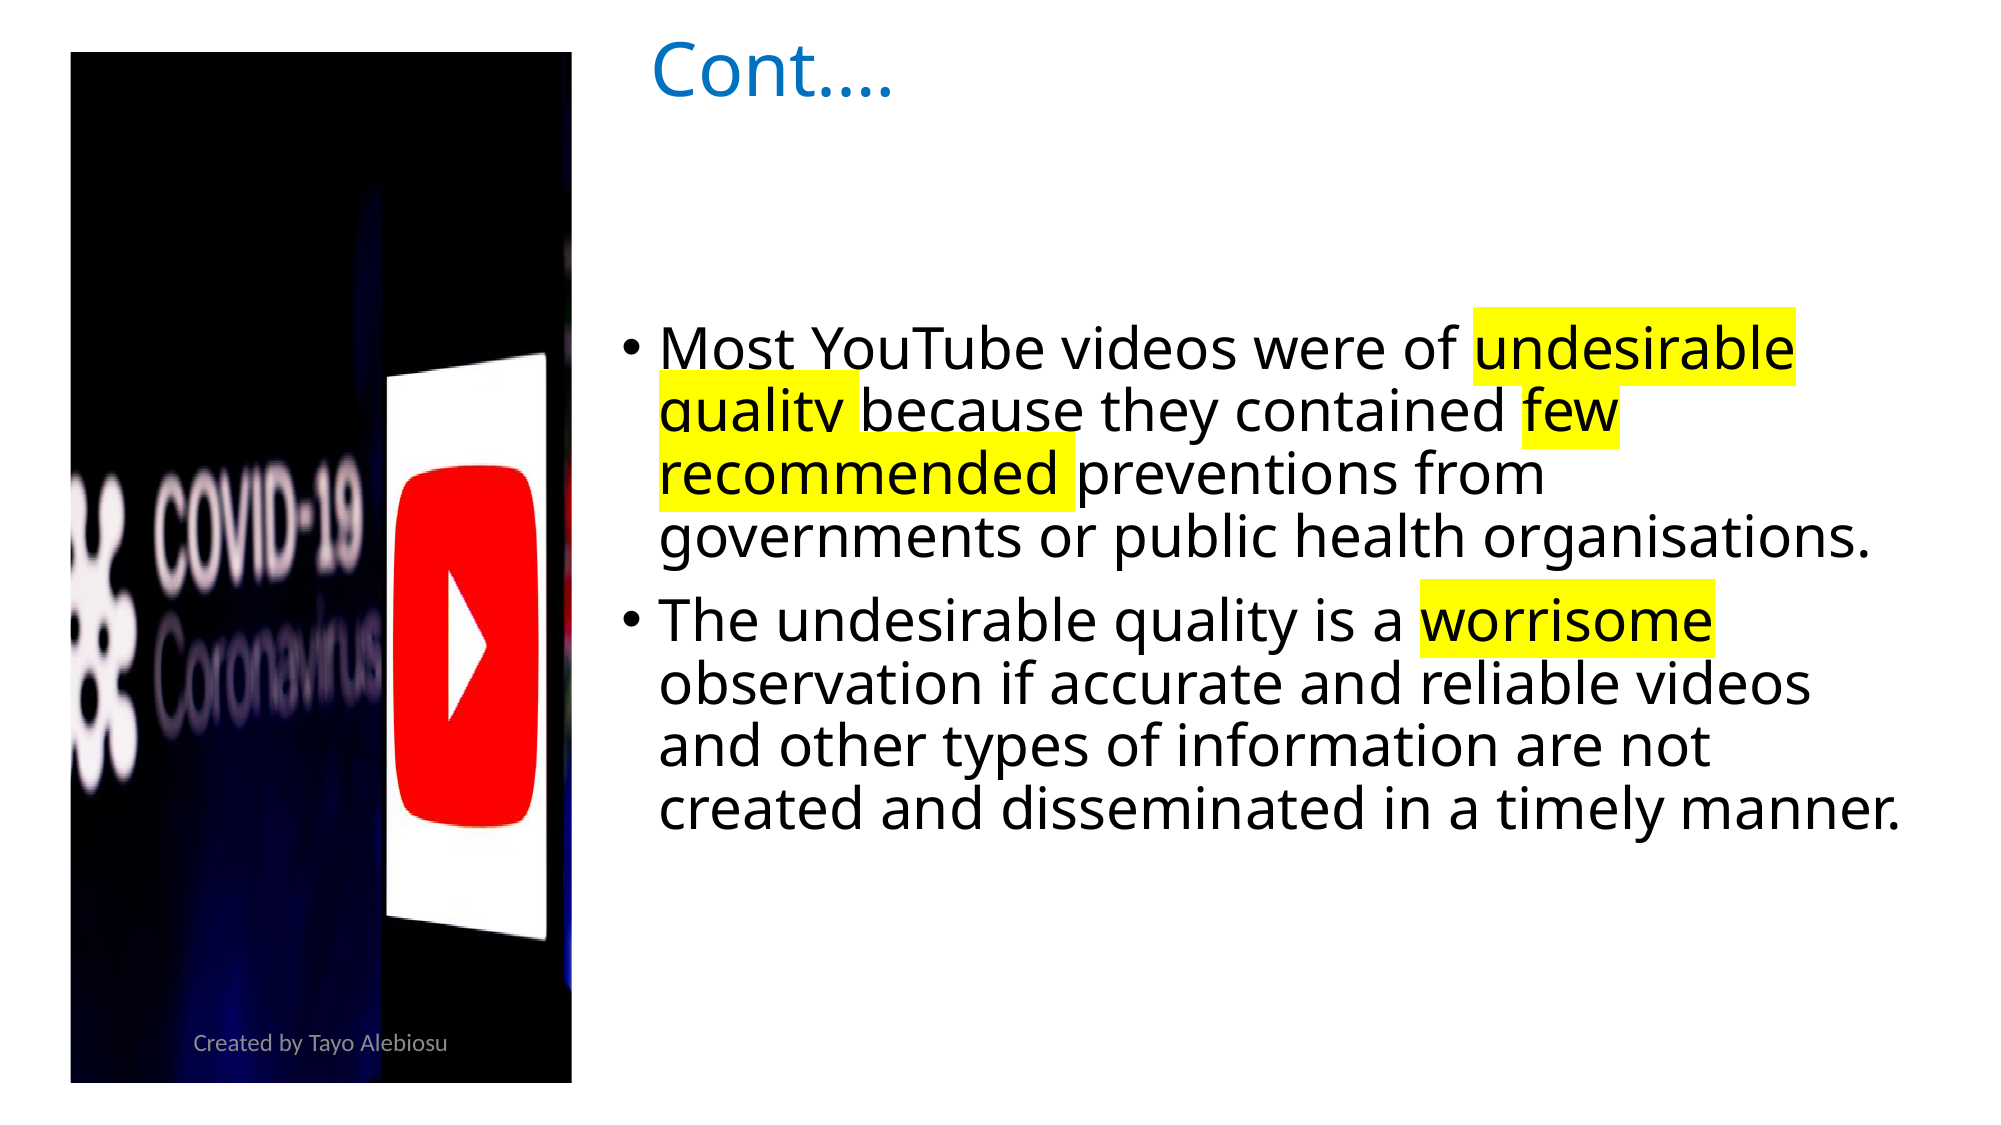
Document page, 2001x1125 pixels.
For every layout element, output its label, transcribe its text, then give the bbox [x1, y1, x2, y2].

title Cont.… [635, 15, 1137, 130]
picture [70, 52, 572, 1083]
list Most YouTube videos were of undesirable quality because they contained few recommended preventions from governments or public health organisations. The undesirable quality is a worrisome observation if accurate and reliable videos and other types of information are not created and disseminated in a timely manner. [606, 239, 1930, 981]
